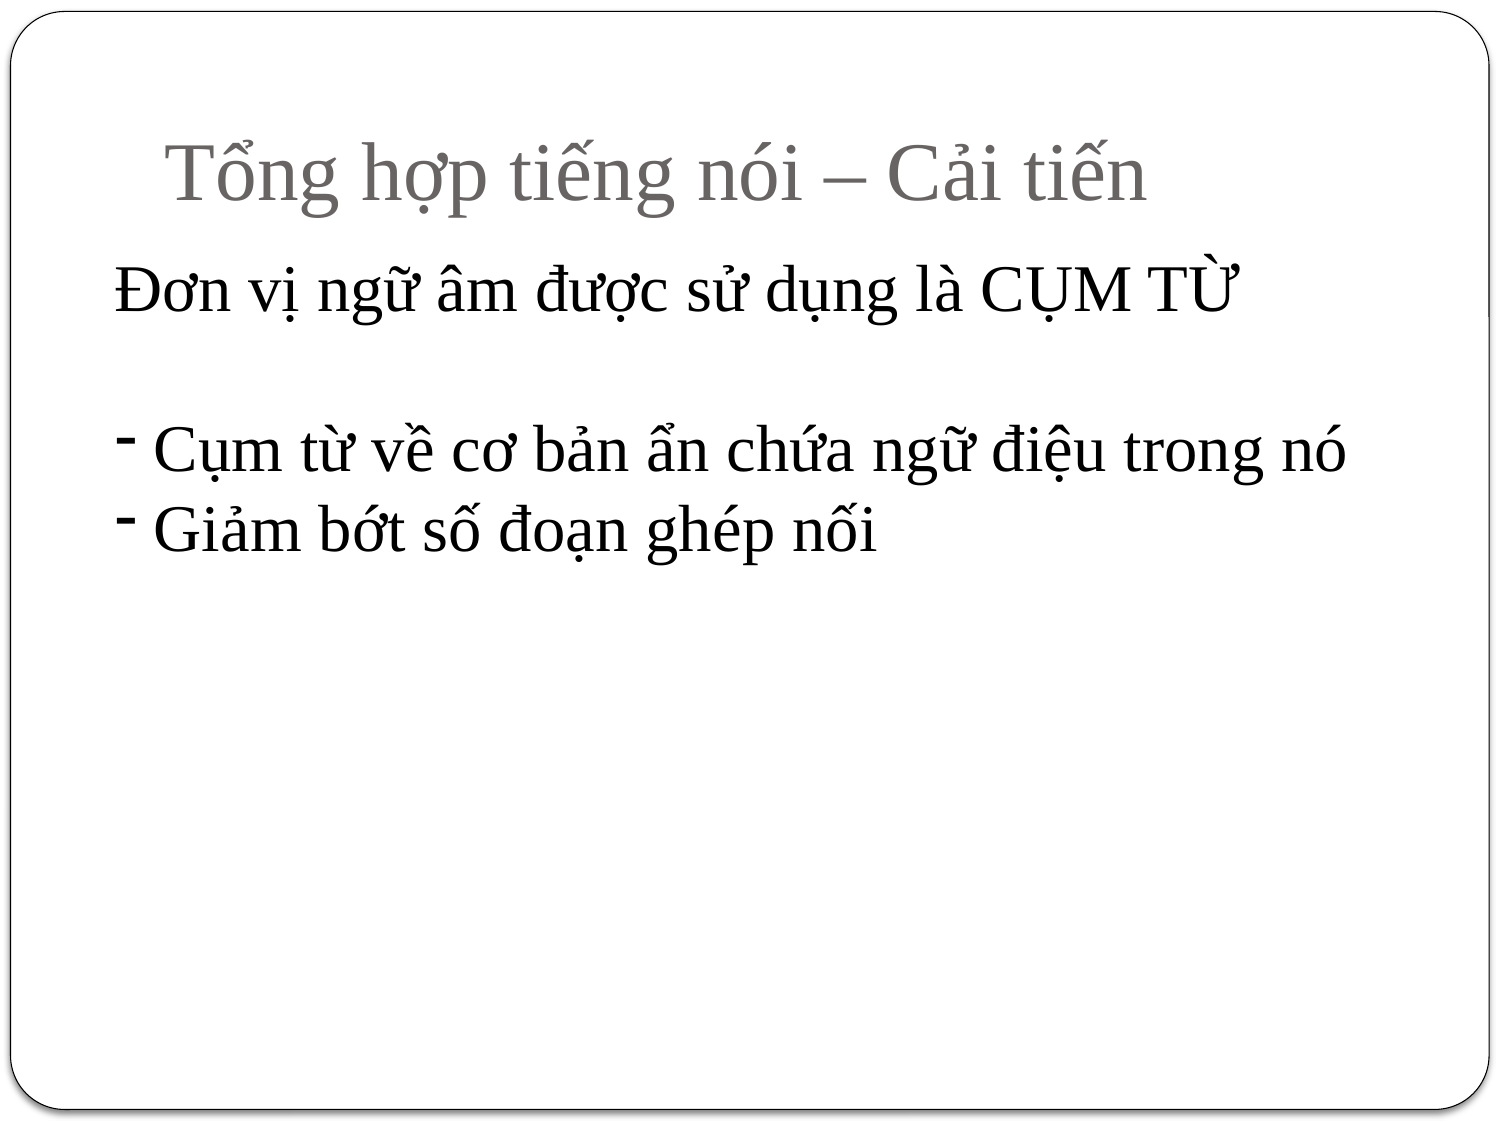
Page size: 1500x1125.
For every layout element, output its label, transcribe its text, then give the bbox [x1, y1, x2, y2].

title Tổng hợp tiếng nói – Cải tiến [150, 45, 1425, 233]
text_box [25, 0, 76, 27]
text_box Đơn vị ngữ âm được sử dụng là CỤM TỪ Cụm từ về cơ bản ẩn chứa ngữ điệu trong nó Giảm bớt số đoạn ghép nối [99, 237, 1400, 573]
